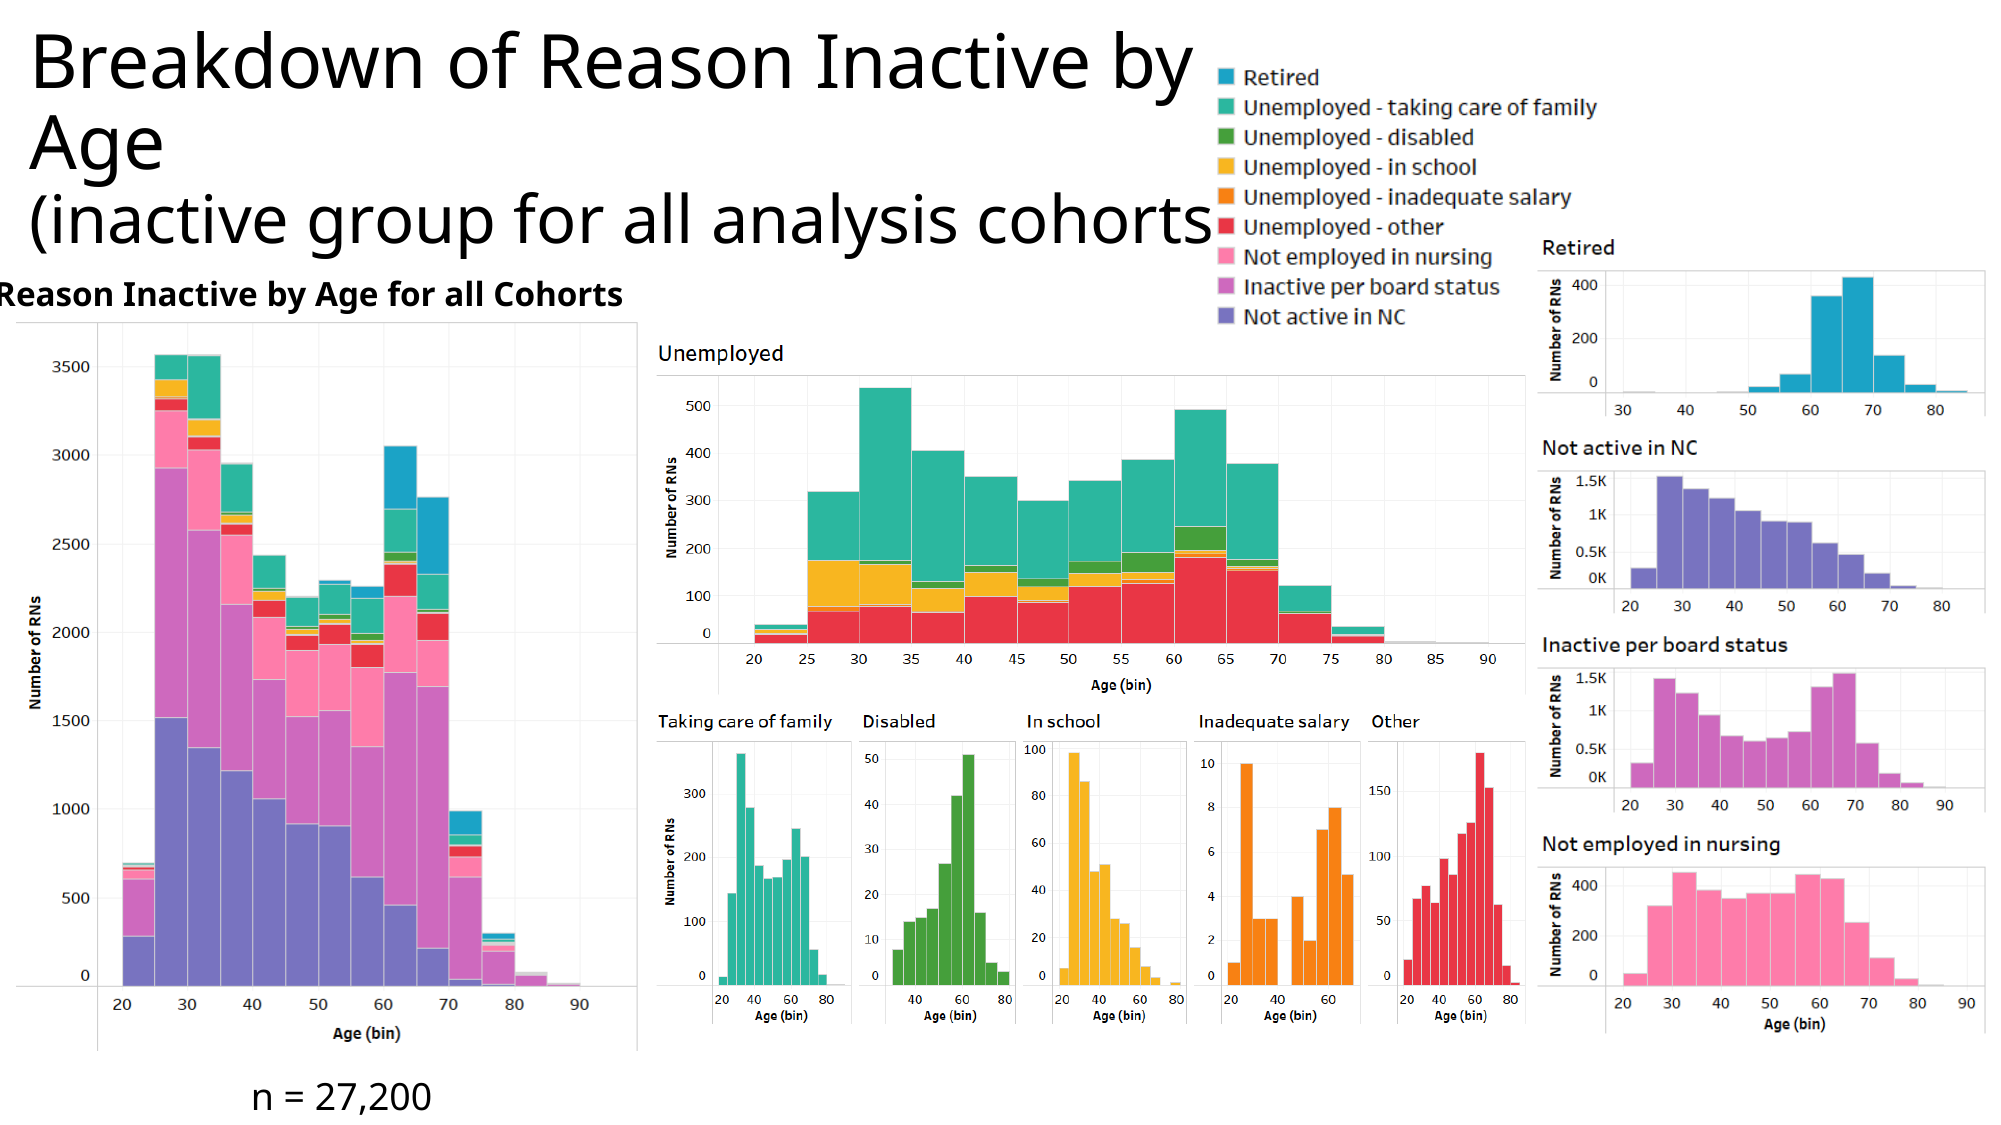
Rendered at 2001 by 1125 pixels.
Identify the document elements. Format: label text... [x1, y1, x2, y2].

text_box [3, 262, 643, 1064]
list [656, 320, 1524, 1036]
picture [1210, 46, 1995, 1048]
title Breakdown of Reason Inactive by Age (inactive group for all analysis cohorts) [14, 0, 1328, 299]
text_box n = 27,200 [236, 1065, 448, 1125]
